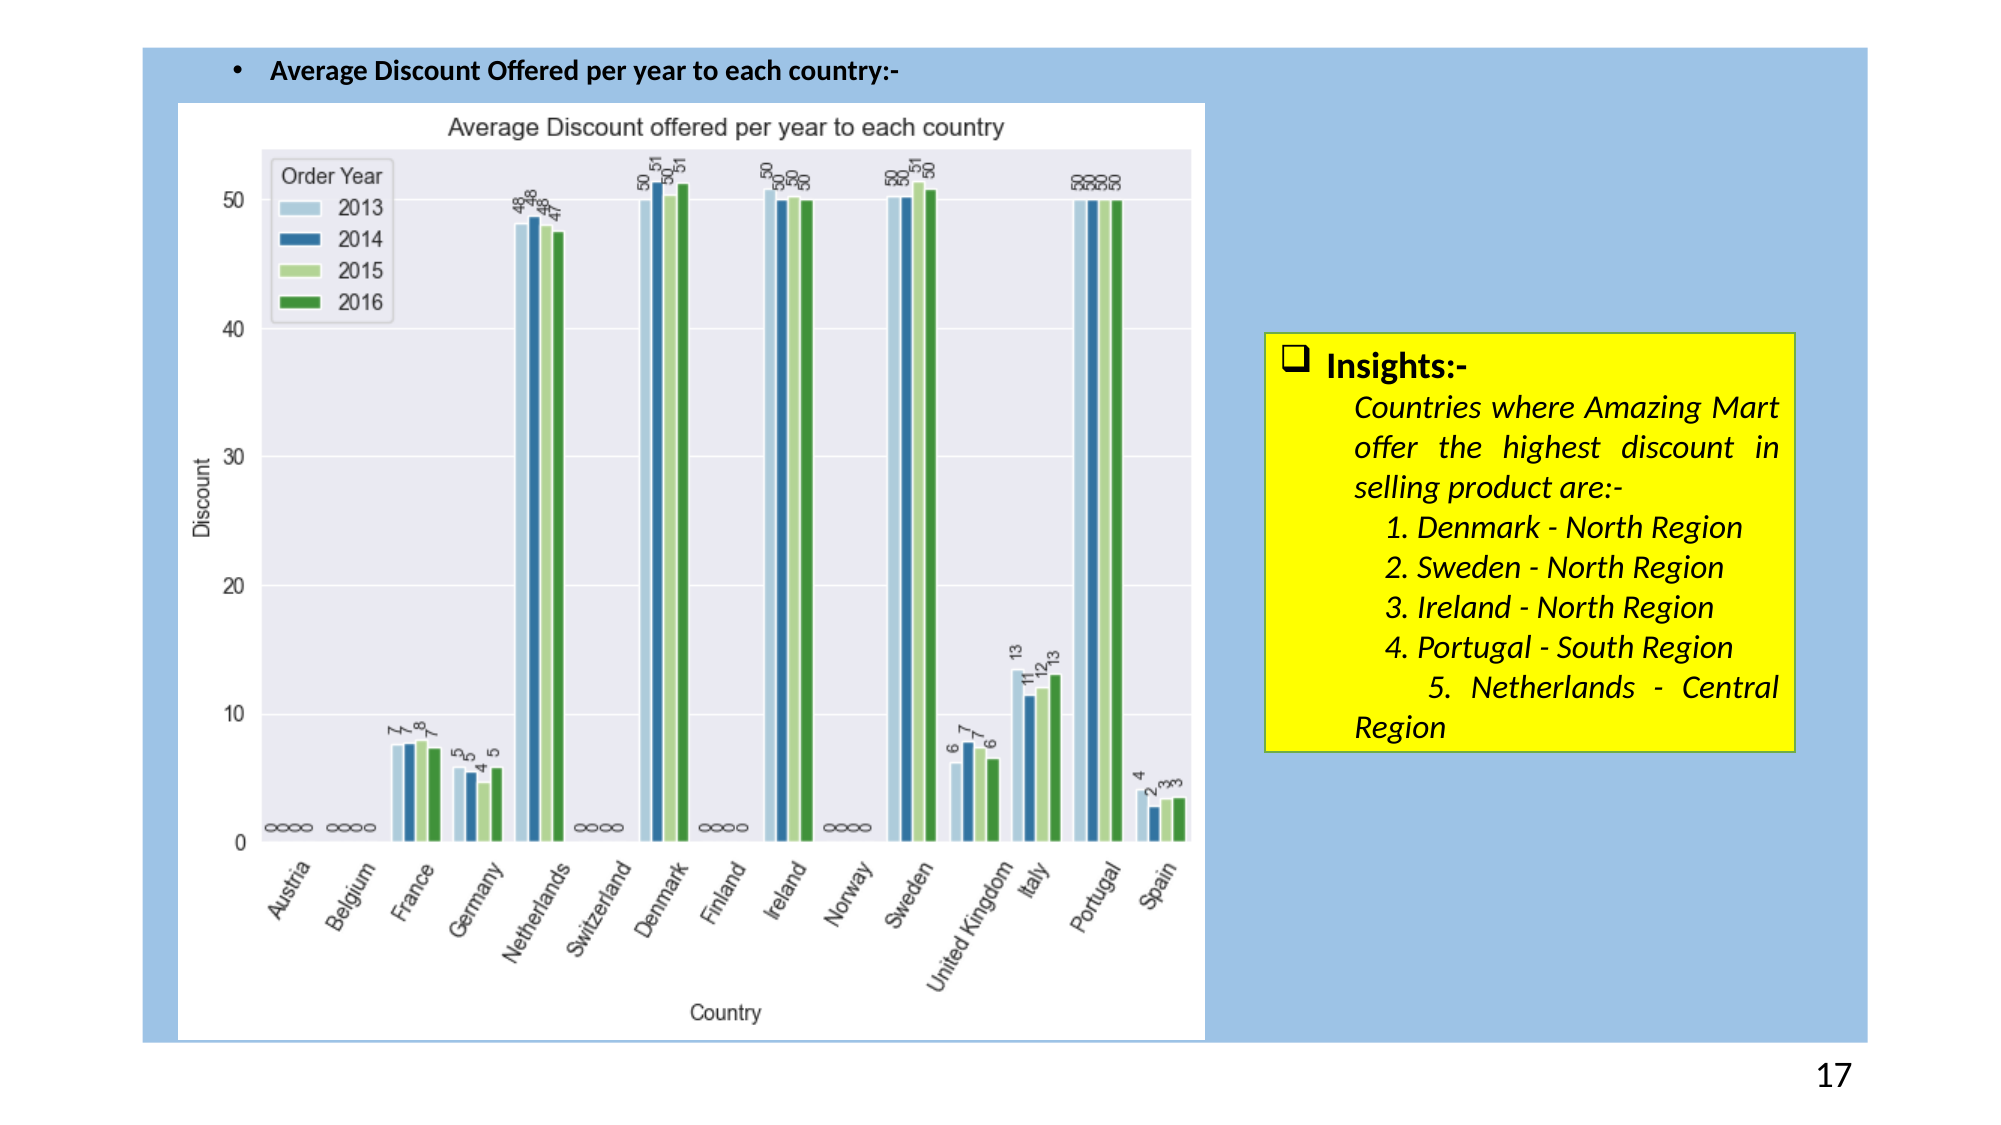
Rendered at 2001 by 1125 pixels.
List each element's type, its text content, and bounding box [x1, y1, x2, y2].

text_box Insights:- Countries where Amazing Mart offer the highest discount in selling product are:- 1. Denmark - North Region 2. Sweden - North Region 3. Ireland - North Region 4. Portugal - South Region 5. Netherlands - Central Region [1264, 332, 1796, 753]
slide_number 17 [1778, 1042, 1868, 1103]
list Average Discount Offered per year to each country:- [142, 47, 1868, 1043]
picture [177, 103, 1205, 1040]
